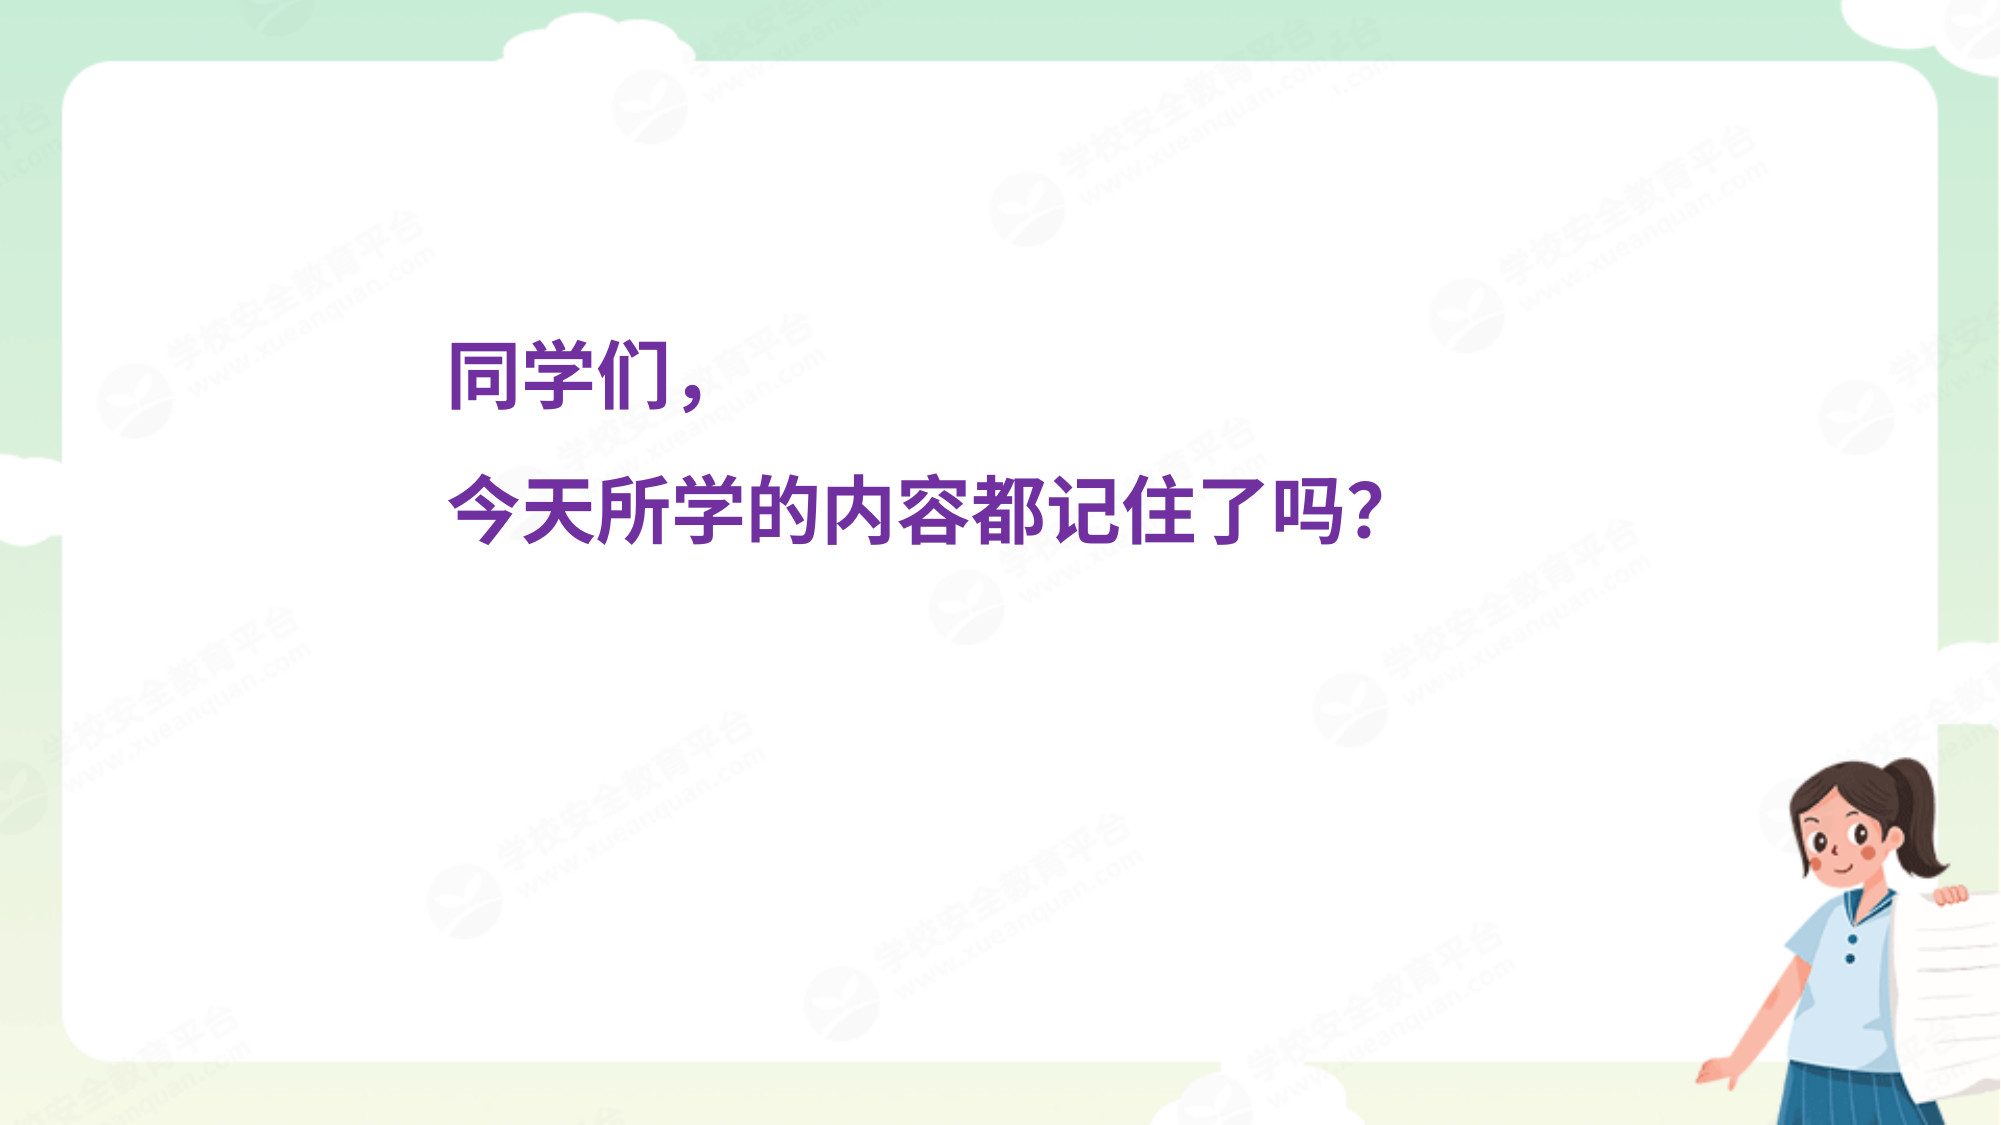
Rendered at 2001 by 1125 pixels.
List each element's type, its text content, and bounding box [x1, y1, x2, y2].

text_box 同学们， 今天所学的内容都记住了吗？ [431, 276, 1707, 562]
picture [0, 0, 2001, 1125]
